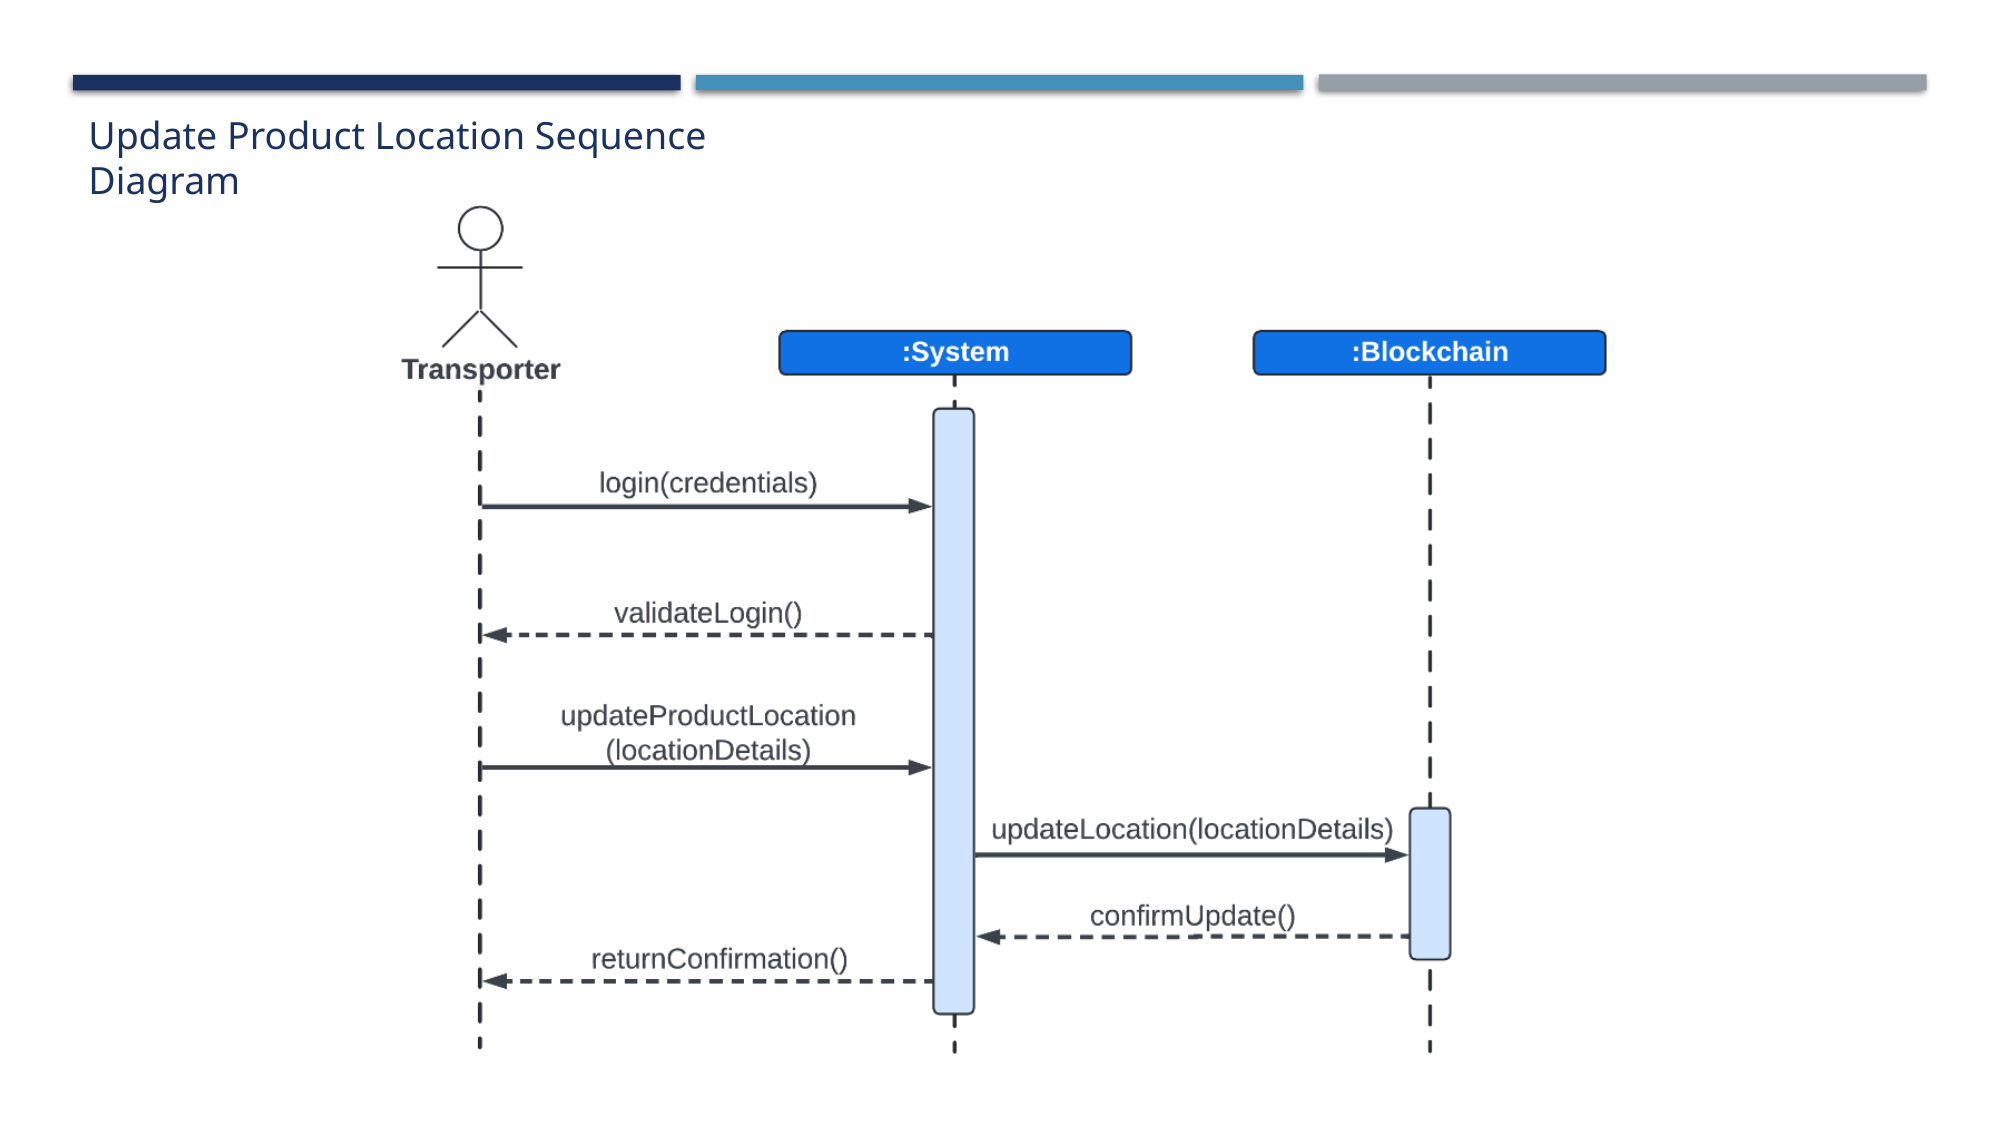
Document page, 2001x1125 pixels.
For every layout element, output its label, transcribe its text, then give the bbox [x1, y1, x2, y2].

text_box Update Product Location Sequence Diagram [73, 104, 792, 210]
picture [349, 164, 1651, 1097]
